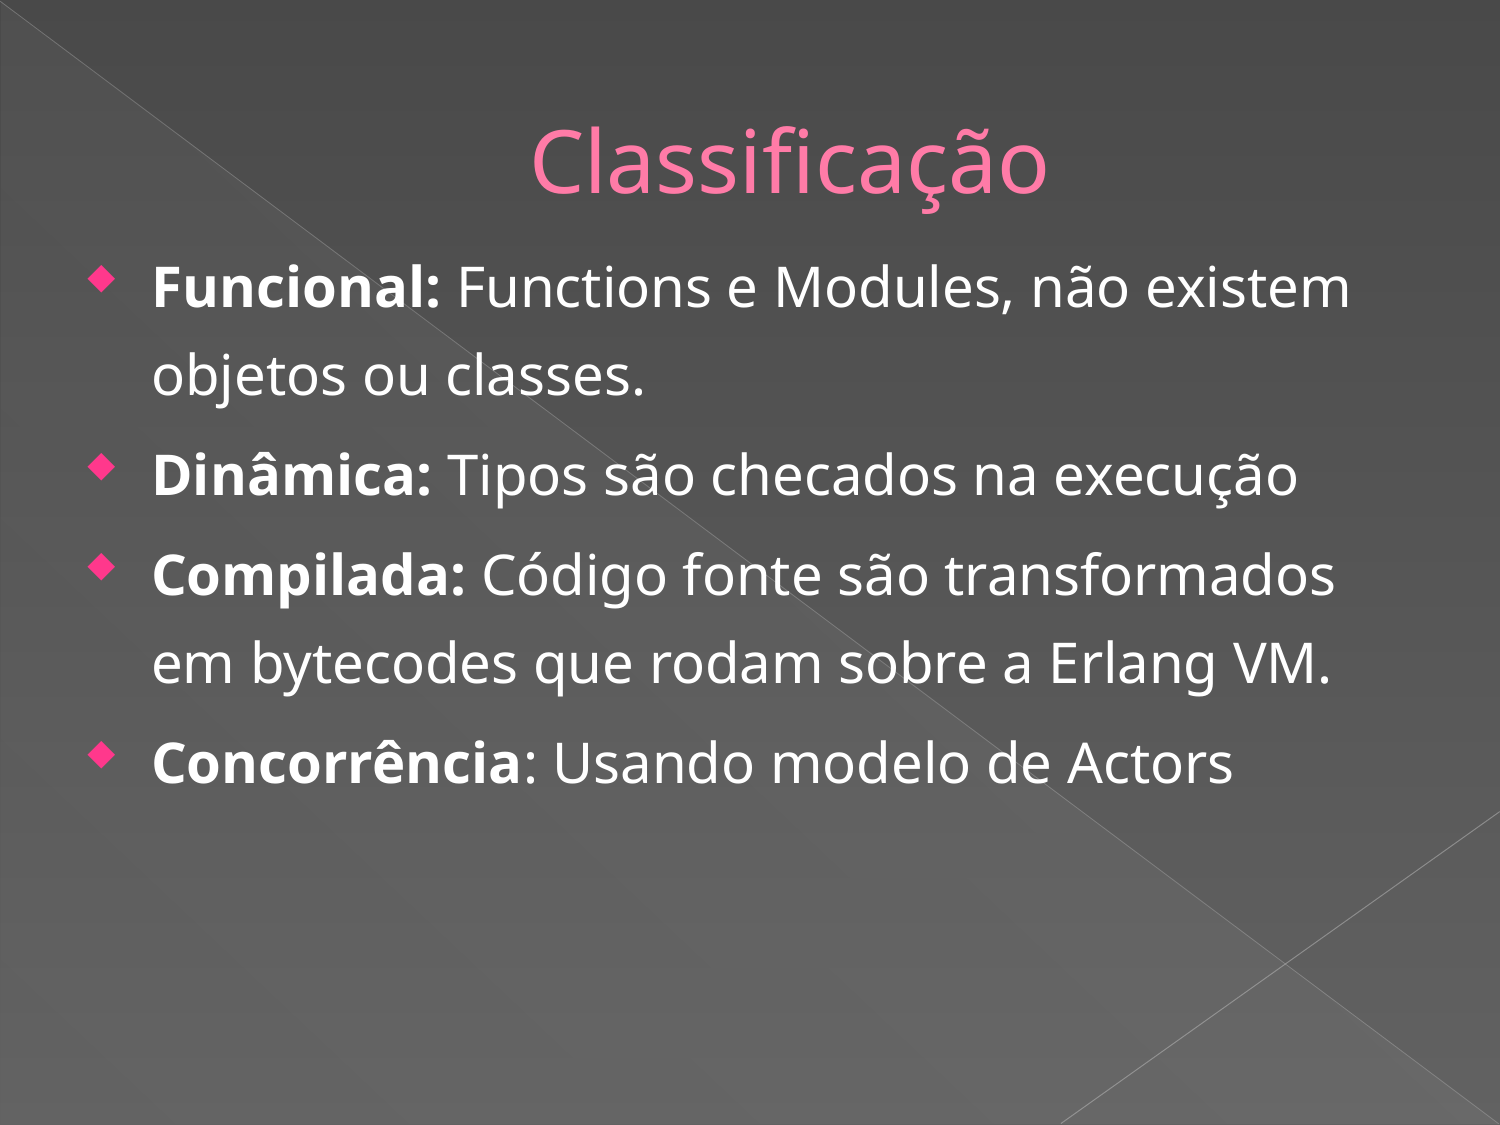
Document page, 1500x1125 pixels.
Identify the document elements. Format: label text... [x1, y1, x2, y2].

list Funcional: Functions e Modules, não existem objetos ou classes. Dinâmica: Tipos são checados na execução Compilada: Código fonte são transformados em bytecodes que rodam sobre a Erlang VM. Concorrência: Usando modelo de Actors [69, 222, 1421, 974]
title Classificação [74, 43, 1426, 274]
